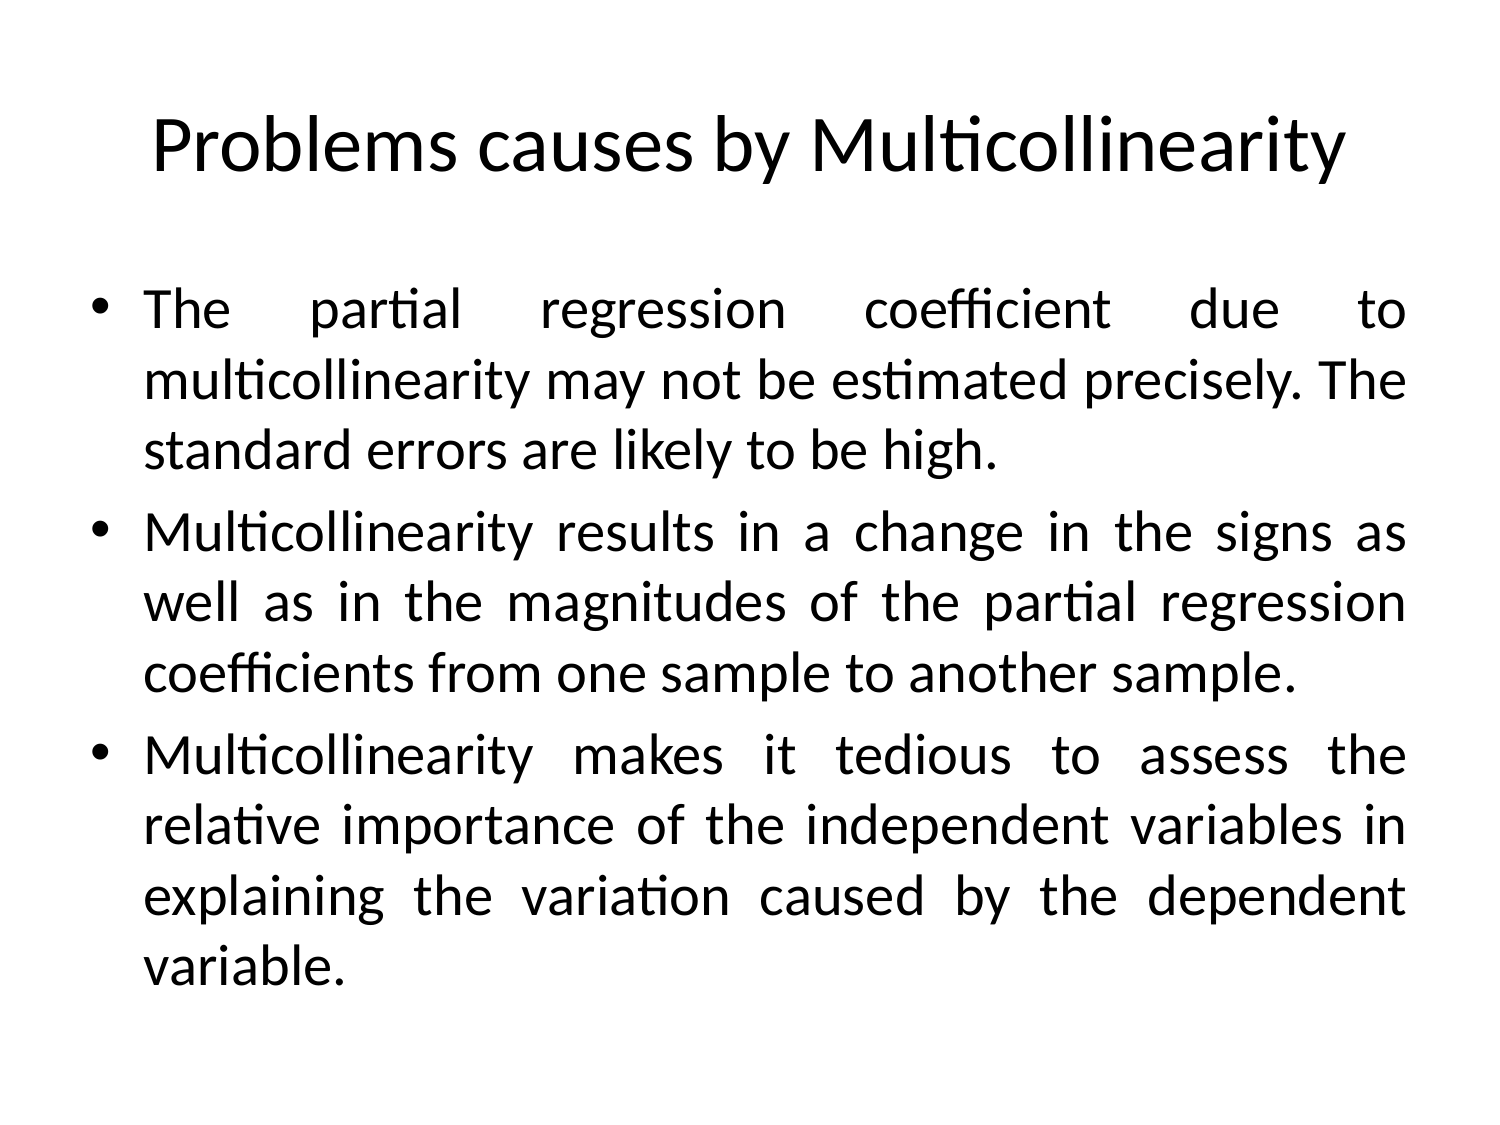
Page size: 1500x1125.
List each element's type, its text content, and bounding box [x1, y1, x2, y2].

title Problems causes by Multicollinearity [75, 45, 1425, 233]
list The partial regression coefficient due to multicollinearity may not be estimated precisely. The standard errors are likely to be high. Multicollinearity results in a change in the signs as well as in the magnitudes of the partial regression coefficients from one sample to another sample. Multicollinearity makes it tedious to assess the relative importance of the independent variables in explaining the variation caused by the dependent variable. [75, 262, 1425, 1005]
